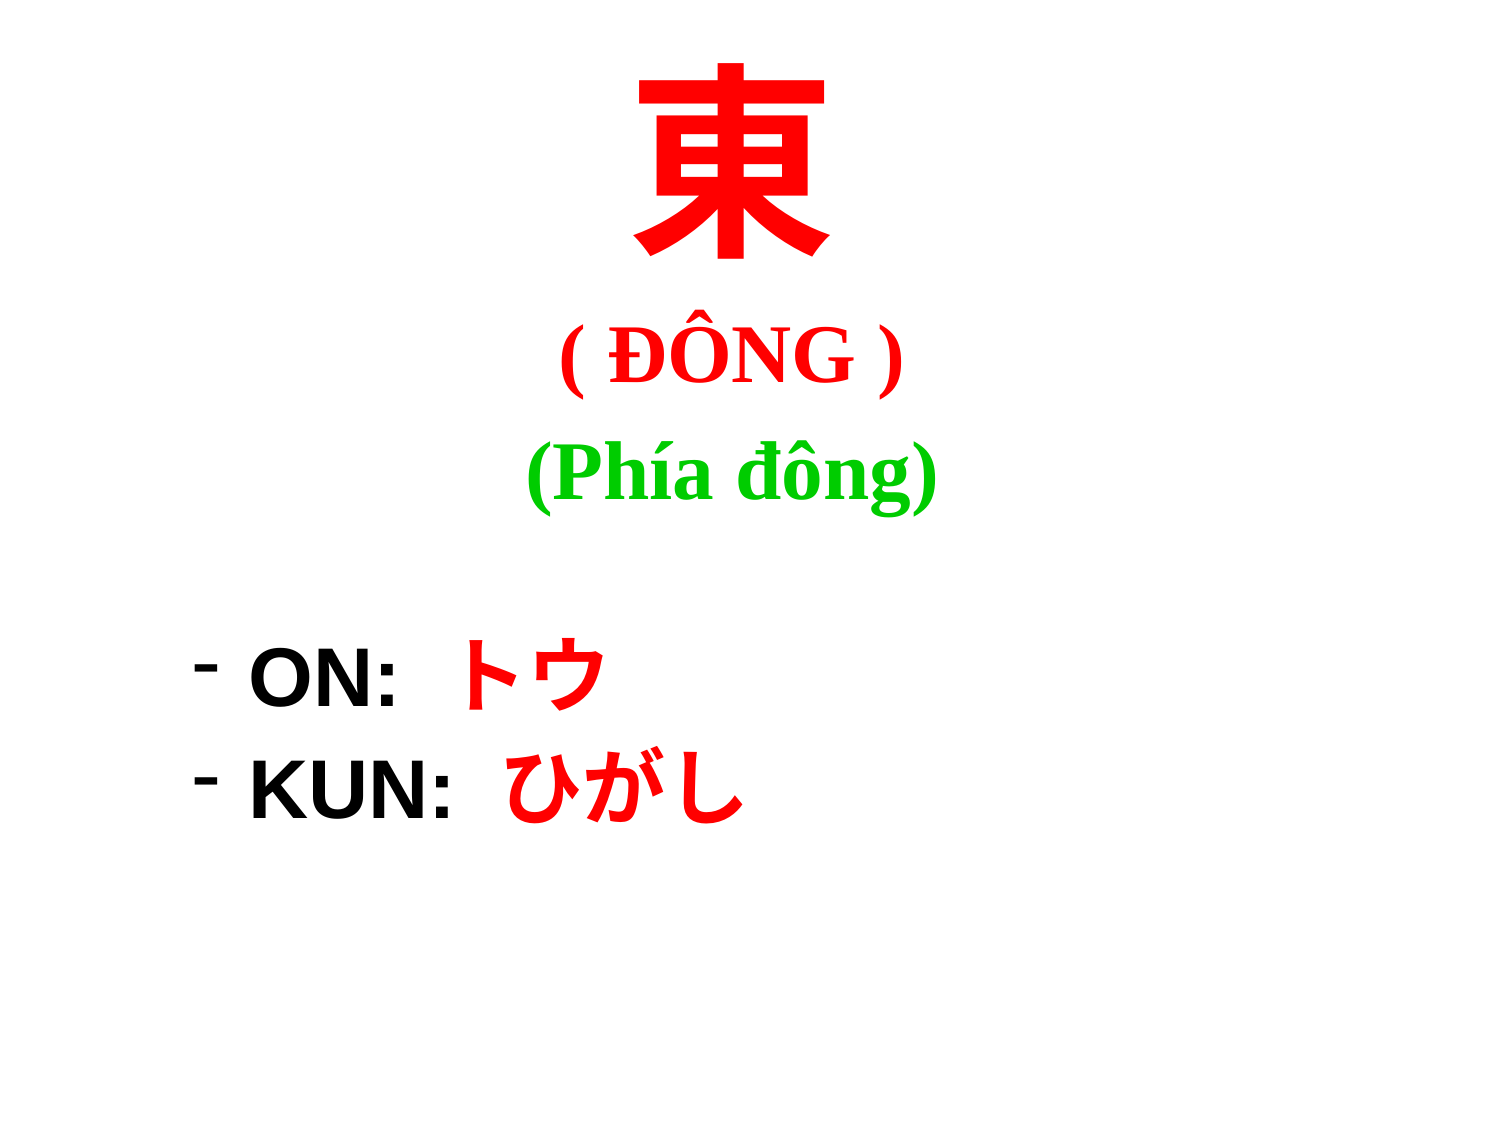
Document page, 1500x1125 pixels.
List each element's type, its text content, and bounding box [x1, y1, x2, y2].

text_box KUN: ひがし [177, 727, 1278, 910]
list 東 ( ĐÔNG ) (Phía đông) [142, 24, 1322, 538]
text_box ON: トウ [177, 615, 1278, 727]
